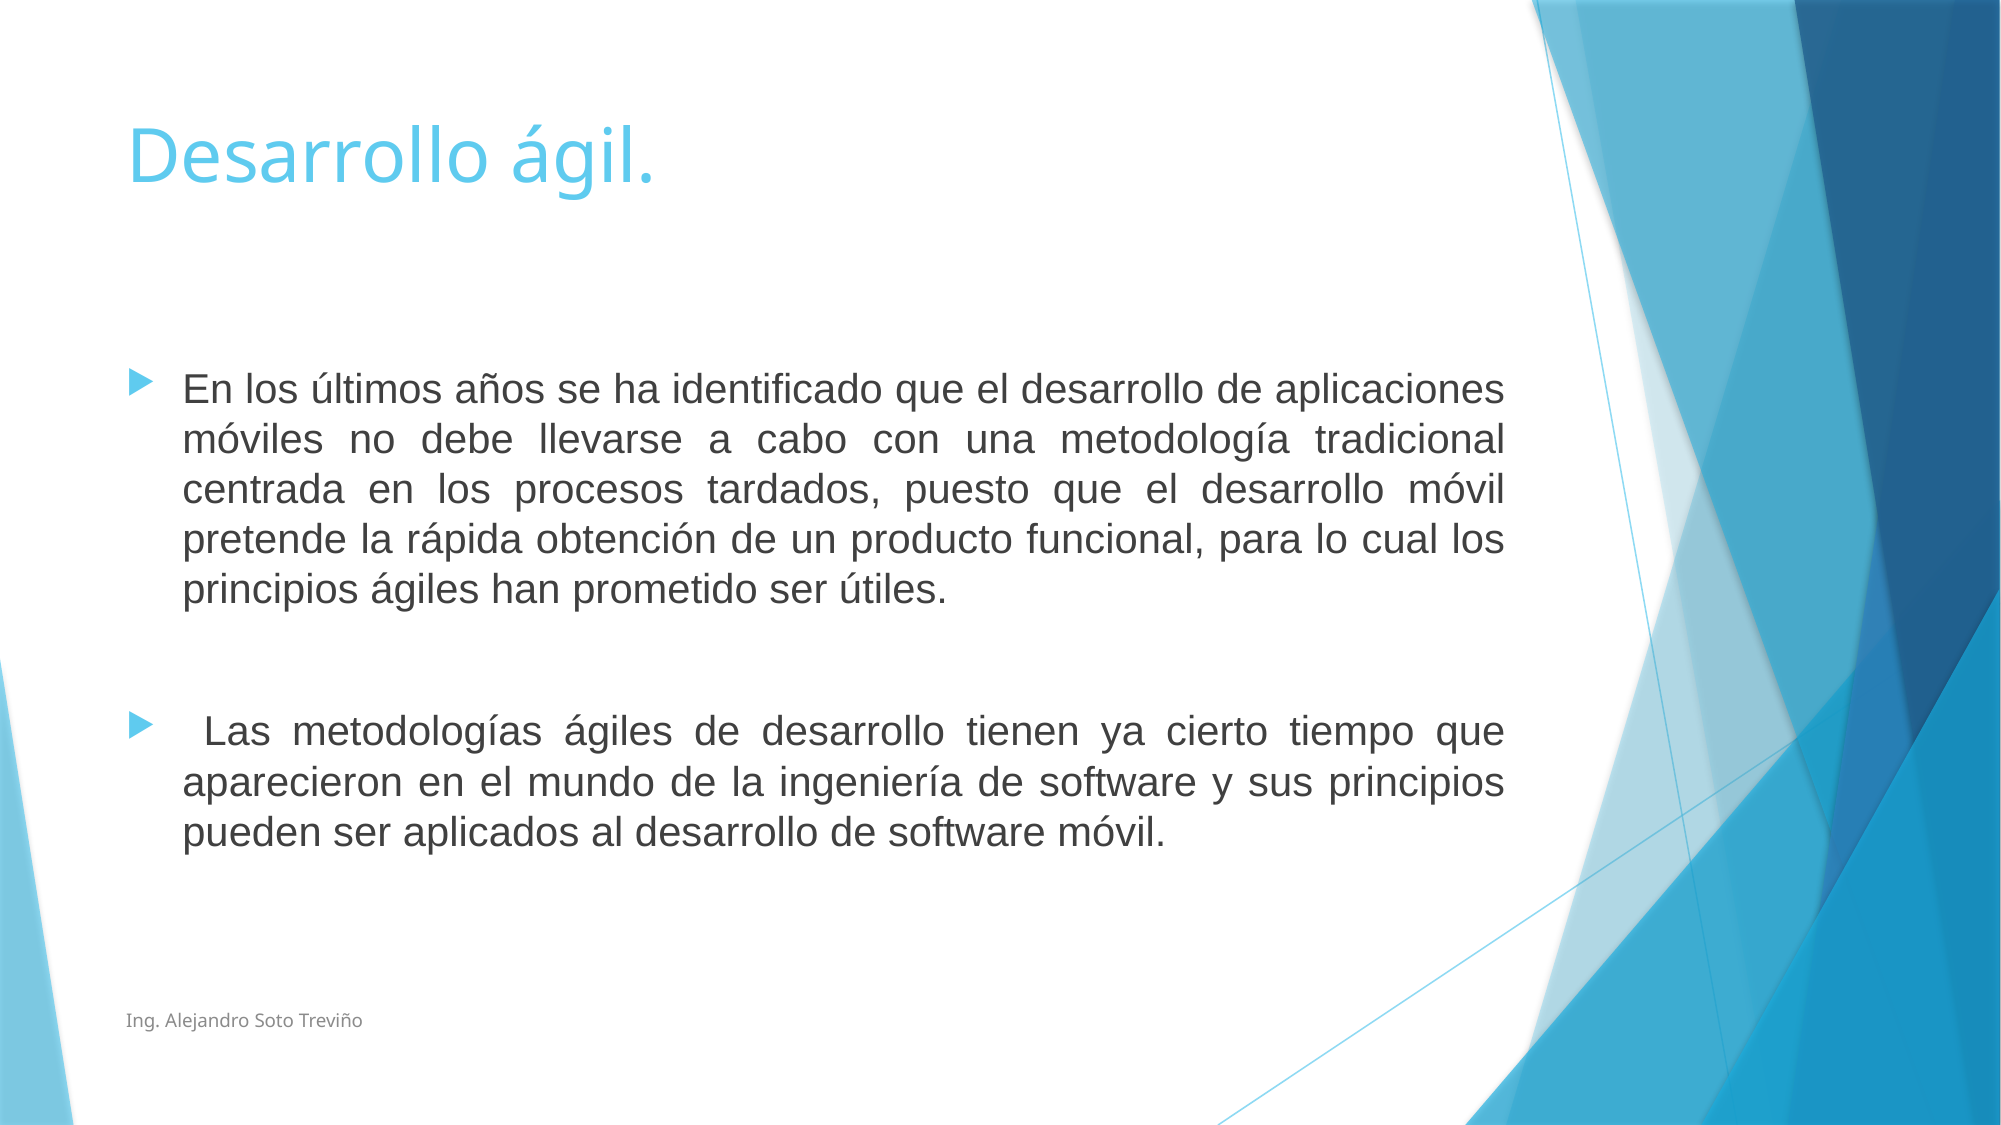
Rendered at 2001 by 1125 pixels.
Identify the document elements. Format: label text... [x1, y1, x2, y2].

title Desarrollo ágil. [111, 99, 1522, 317]
footer Ing. Alejandro Soto Treviño [111, 991, 1145, 1051]
list En los últimos años se ha identificado que el desarrollo de aplicaciones móviles no debe llevarse a cabo con una metodología tradicional centrada en los procesos tardados, puesto que el desarrollo móvil pretende la rápida obtención de un producto funcional, para lo cual los principios ágiles han prometido ser útiles. Las metodologías ágiles de desarrollo tienen ya cierto tiempo que aparecieron en el mundo de la ingeniería de software y sus principios pueden ser aplicados al desarrollo de software móvil. [111, 354, 1522, 992]
